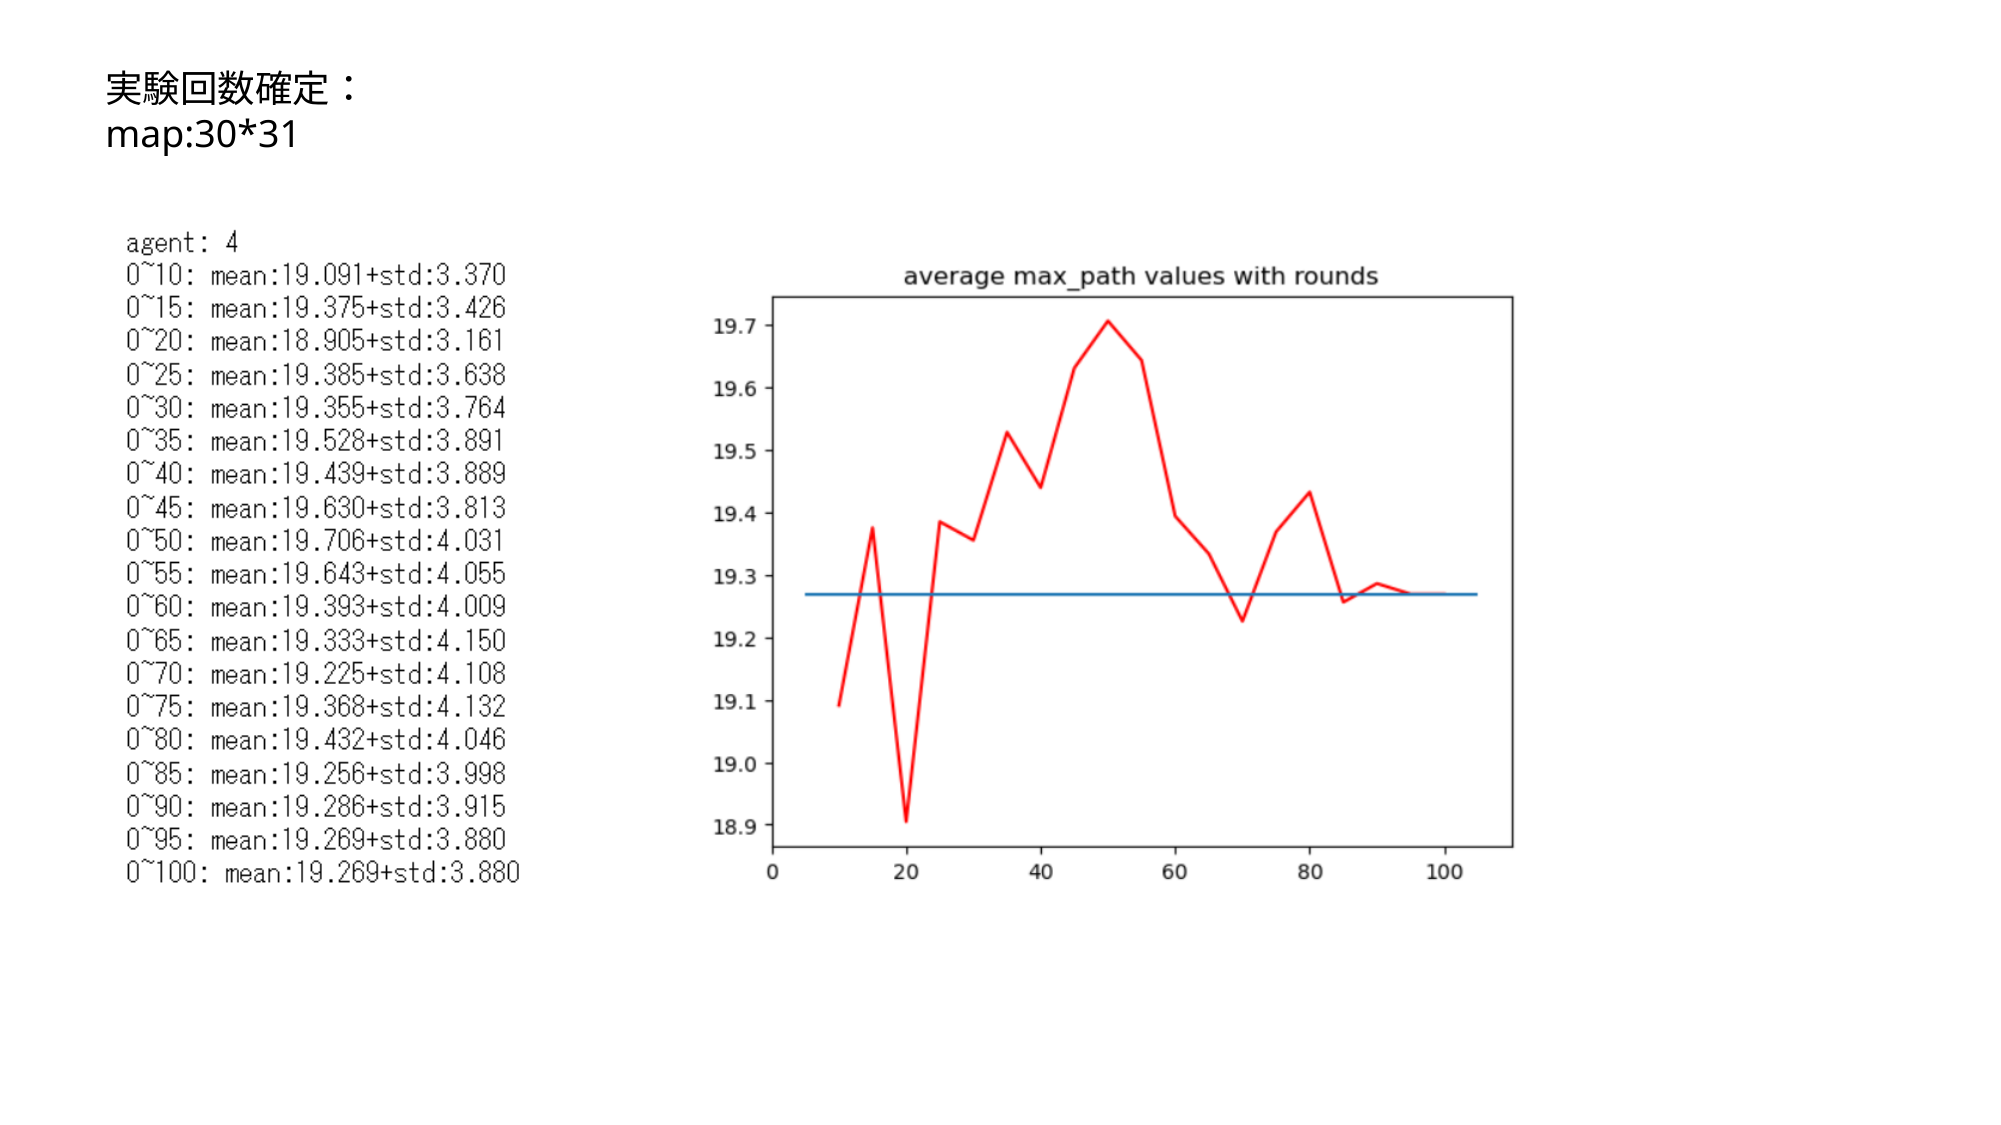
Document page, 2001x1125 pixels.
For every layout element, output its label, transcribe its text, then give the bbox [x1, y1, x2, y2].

picture [116, 221, 544, 903]
picture [683, 235, 1529, 903]
text_box 実験回数確定： map:30*31 [90, 57, 754, 163]
